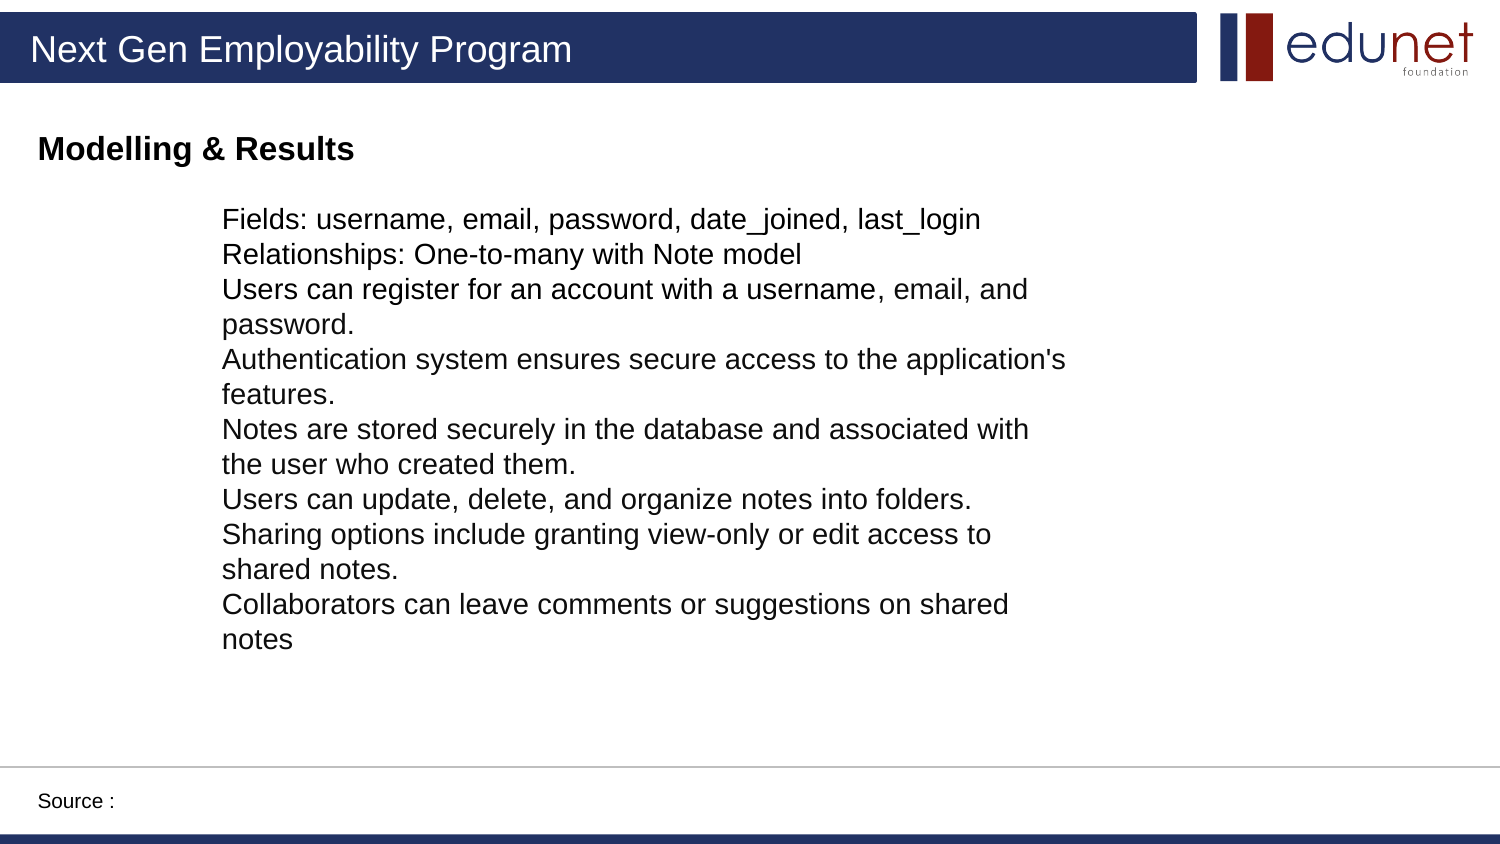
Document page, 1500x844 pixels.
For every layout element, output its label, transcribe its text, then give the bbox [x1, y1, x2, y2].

text_box Source : [22, 776, 139, 826]
picture [1279, 14, 1482, 83]
title Modelling & Results [22, 111, 505, 165]
text_box Fields: username, email, password, date_joined, last_login Relationships: One-to-many with Note model Users can register for an account with a username, email, and password. Authentication system ensures secure access to the application's features. Notes are stored securely in the database and associated with the user who created them. Users can update, delete, and organize notes into folders. Sharing options include granting view-only or edit access to shared notes. Collaborators can leave comments or suggestions on shared notes [207, 193, 1094, 663]
